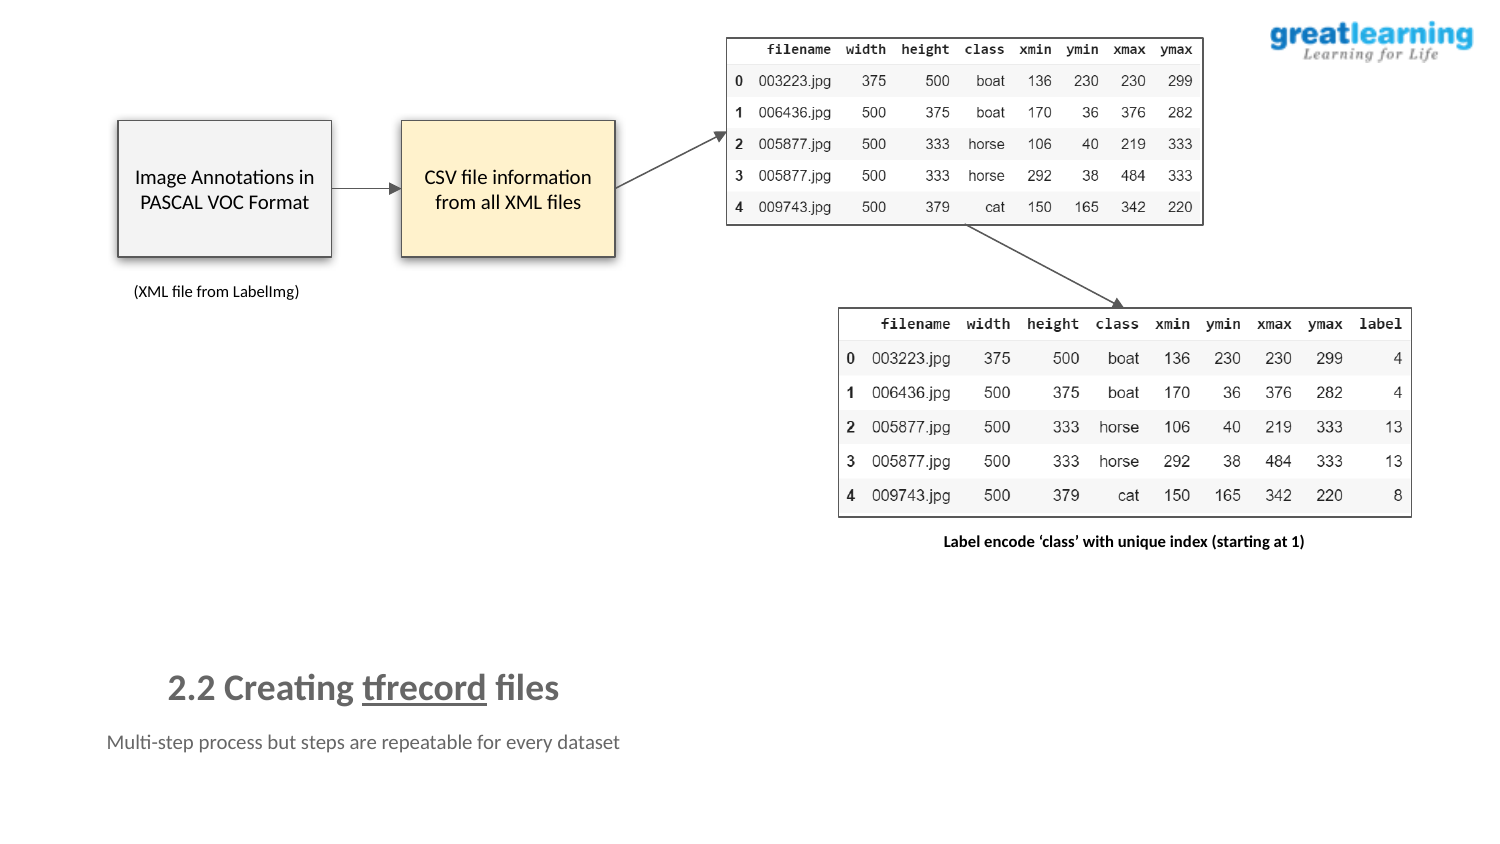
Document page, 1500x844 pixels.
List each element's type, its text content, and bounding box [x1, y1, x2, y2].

picture [838, 308, 1411, 517]
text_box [614, 131, 728, 189]
text_box Image Annotations in PASCAL VOC Format [118, 120, 332, 257]
text_box CSV file information from all XML files [401, 120, 615, 257]
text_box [964, 223, 1126, 310]
text_box (XML file from LabelImg) [94, 266, 339, 305]
picture [726, 38, 1203, 225]
picture [1270, 20, 1474, 63]
text_box 2.2 Creating tfrecord files Multi-step process but steps are repeatable for every dataset [54, 632, 673, 785]
text_box Label encode ‘class’ with unique index (starting at 1) [839, 523, 1411, 573]
